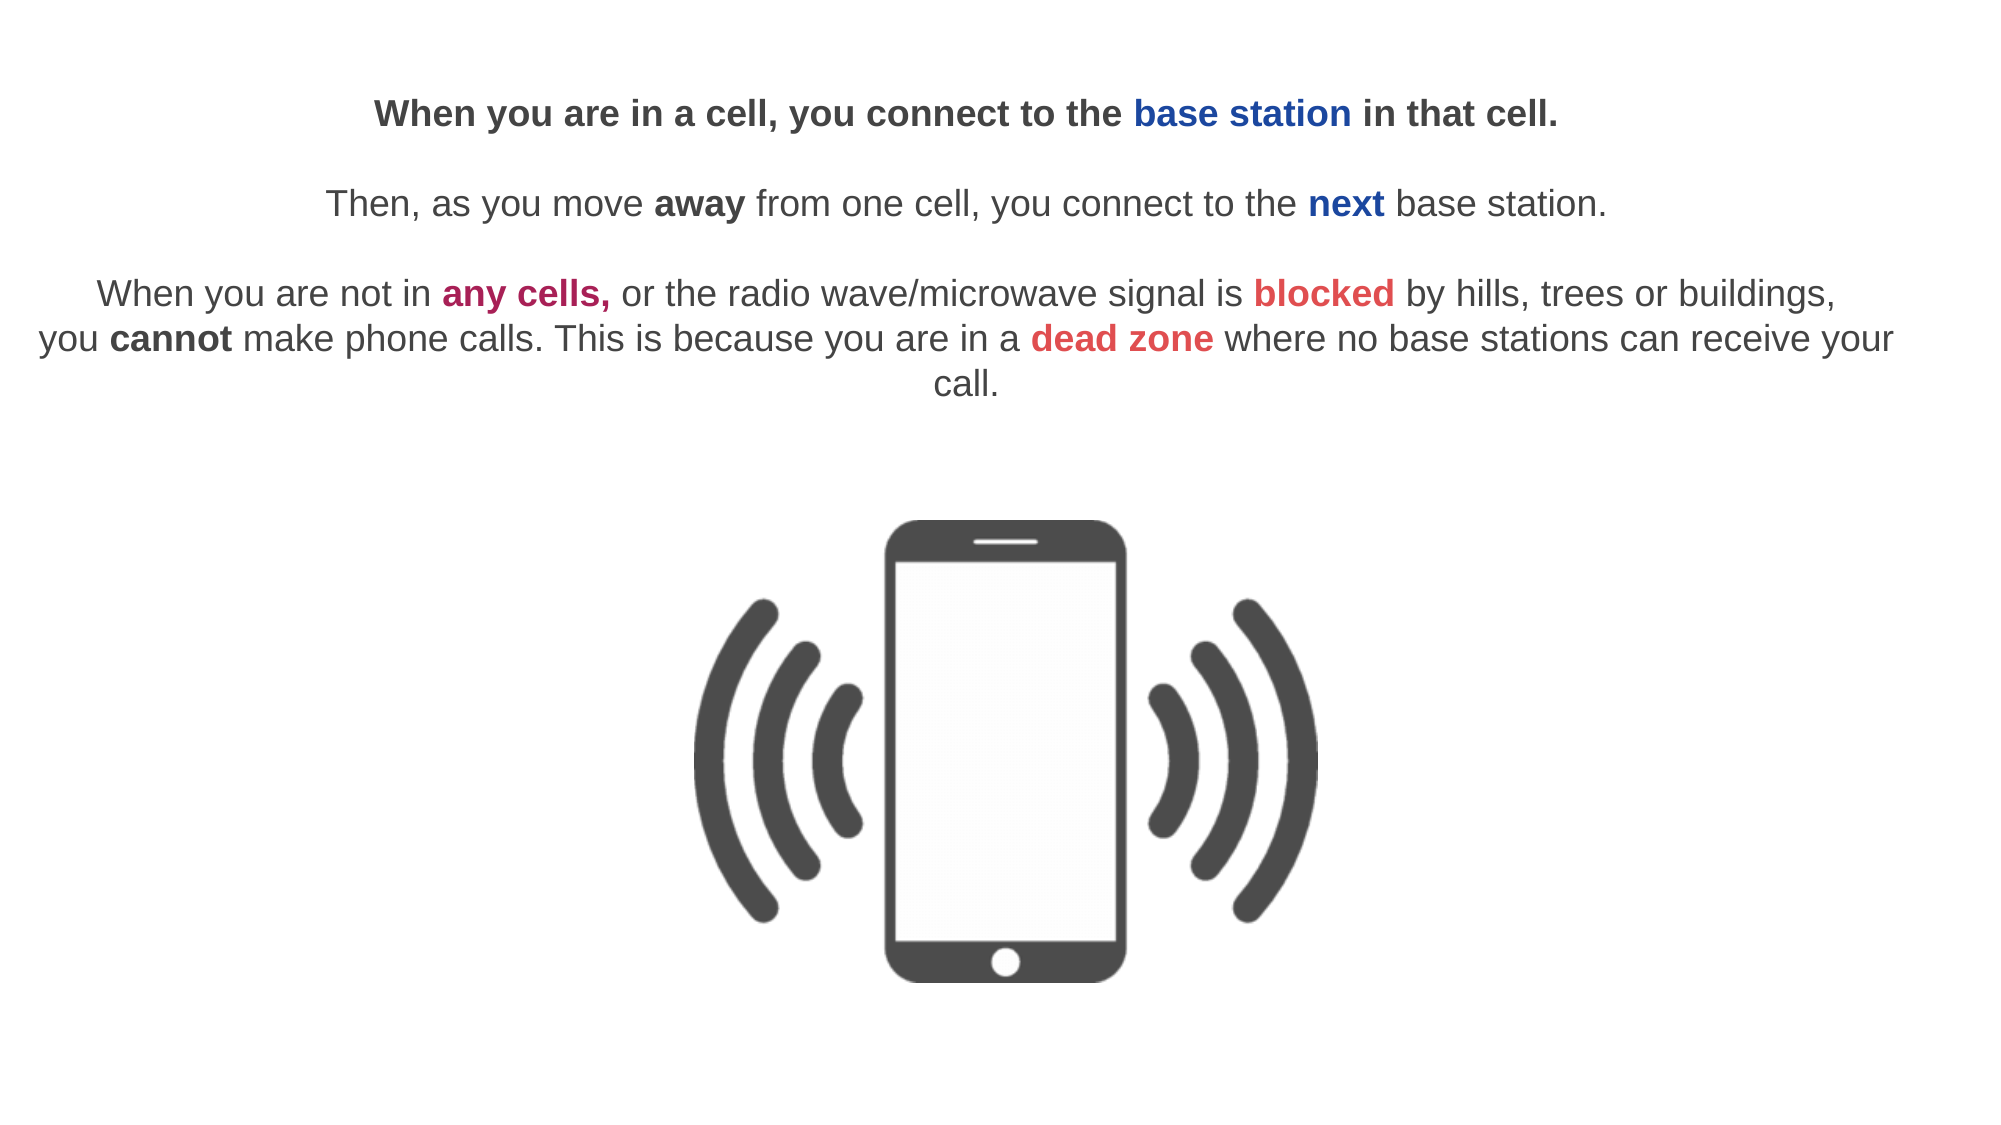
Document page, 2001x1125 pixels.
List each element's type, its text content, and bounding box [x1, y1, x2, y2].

picture [694, 520, 1318, 984]
text_box When you are in a cell, you connect to the base station in that cell. Then, as you move away from one cell, you connect to the next base station. When you are not in any cells, or the radio wave/microwave signal is blocked by hills, trees or buildings, you cannot make phone calls. This is because you are in a dead zone where no base stations can receive your call. [0, 82, 1934, 412]
